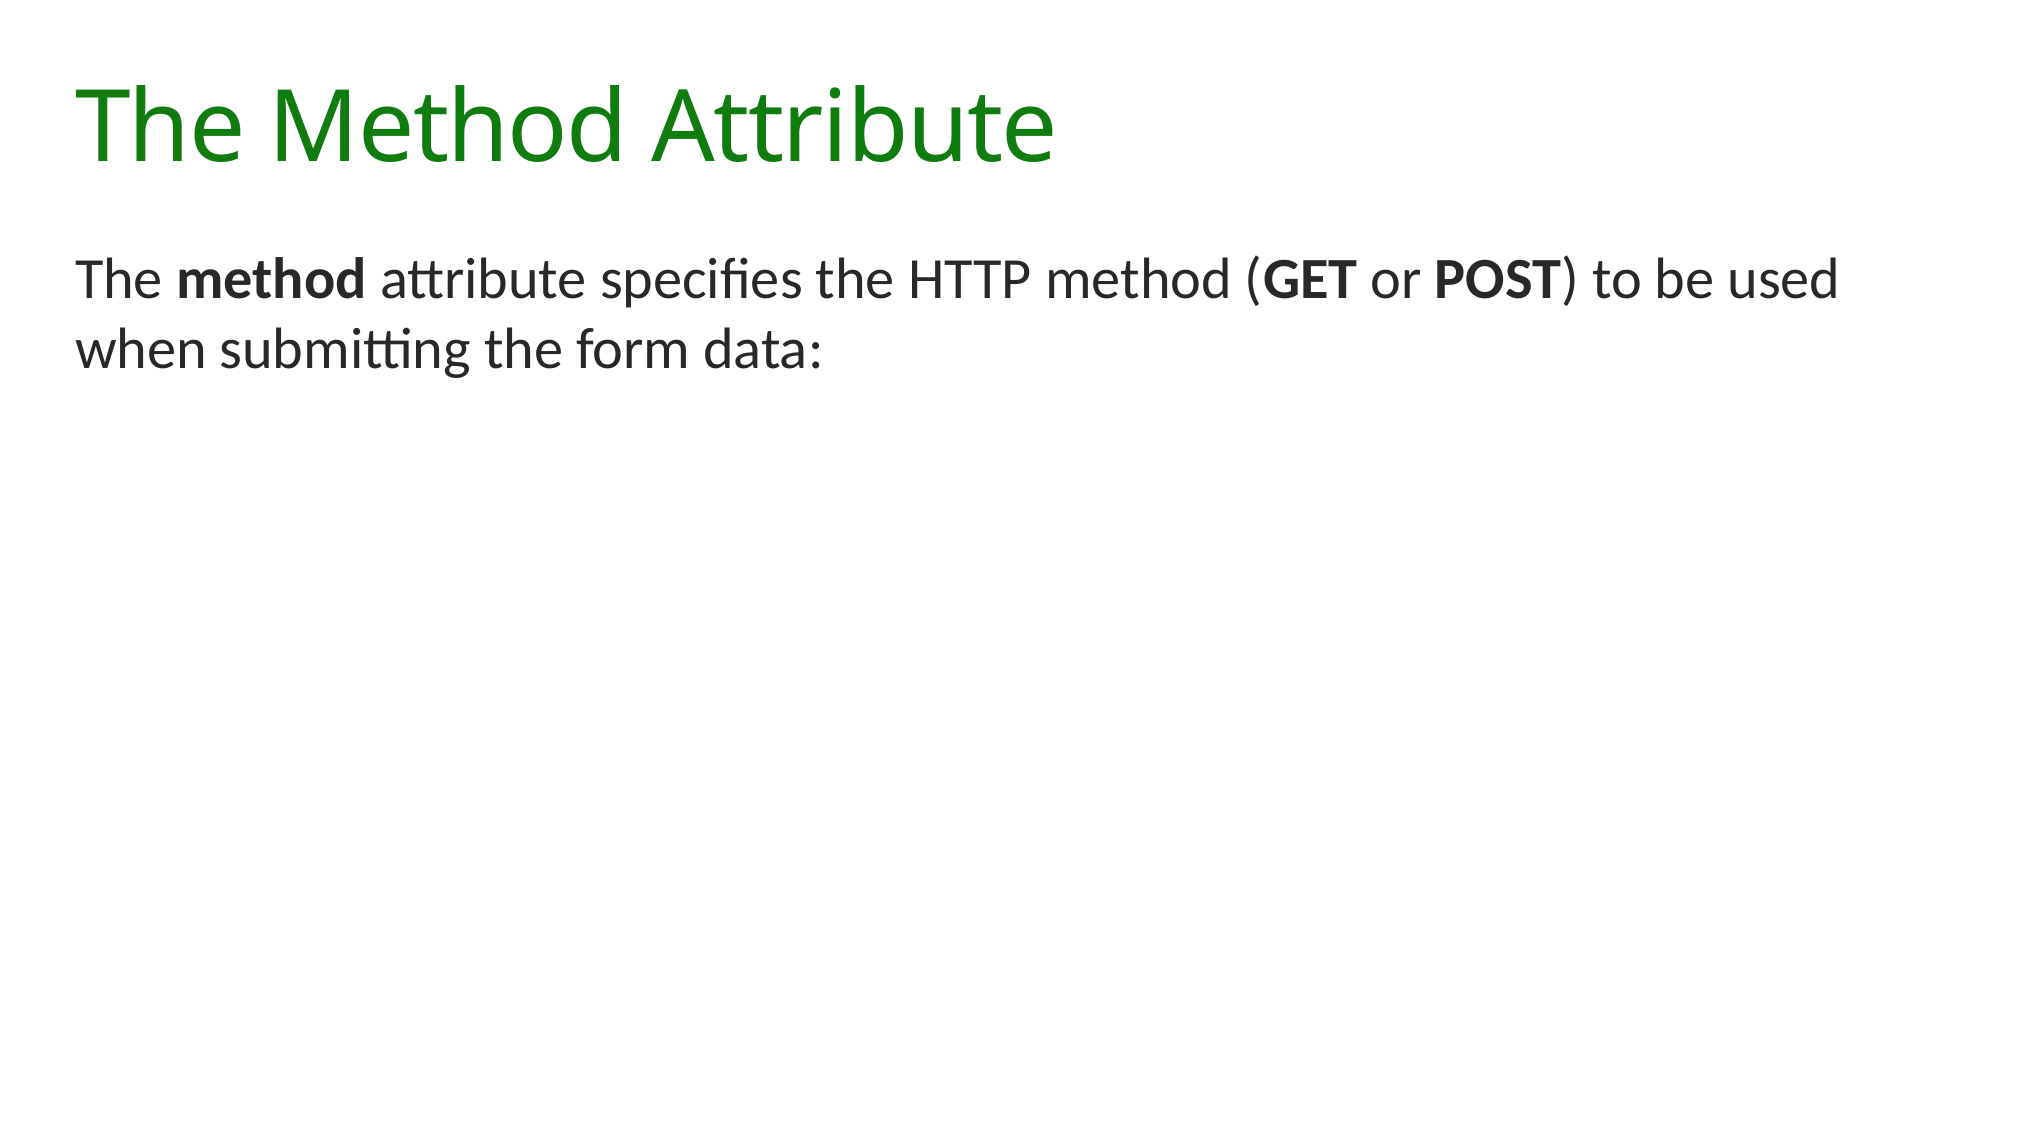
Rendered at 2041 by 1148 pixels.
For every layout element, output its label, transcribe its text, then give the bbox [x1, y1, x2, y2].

title The Method Attribute [60, 60, 1980, 210]
list The method attribute specifies the HTTP method (GET or POST) to be used when submitting the form data: [60, 225, 1980, 397]
